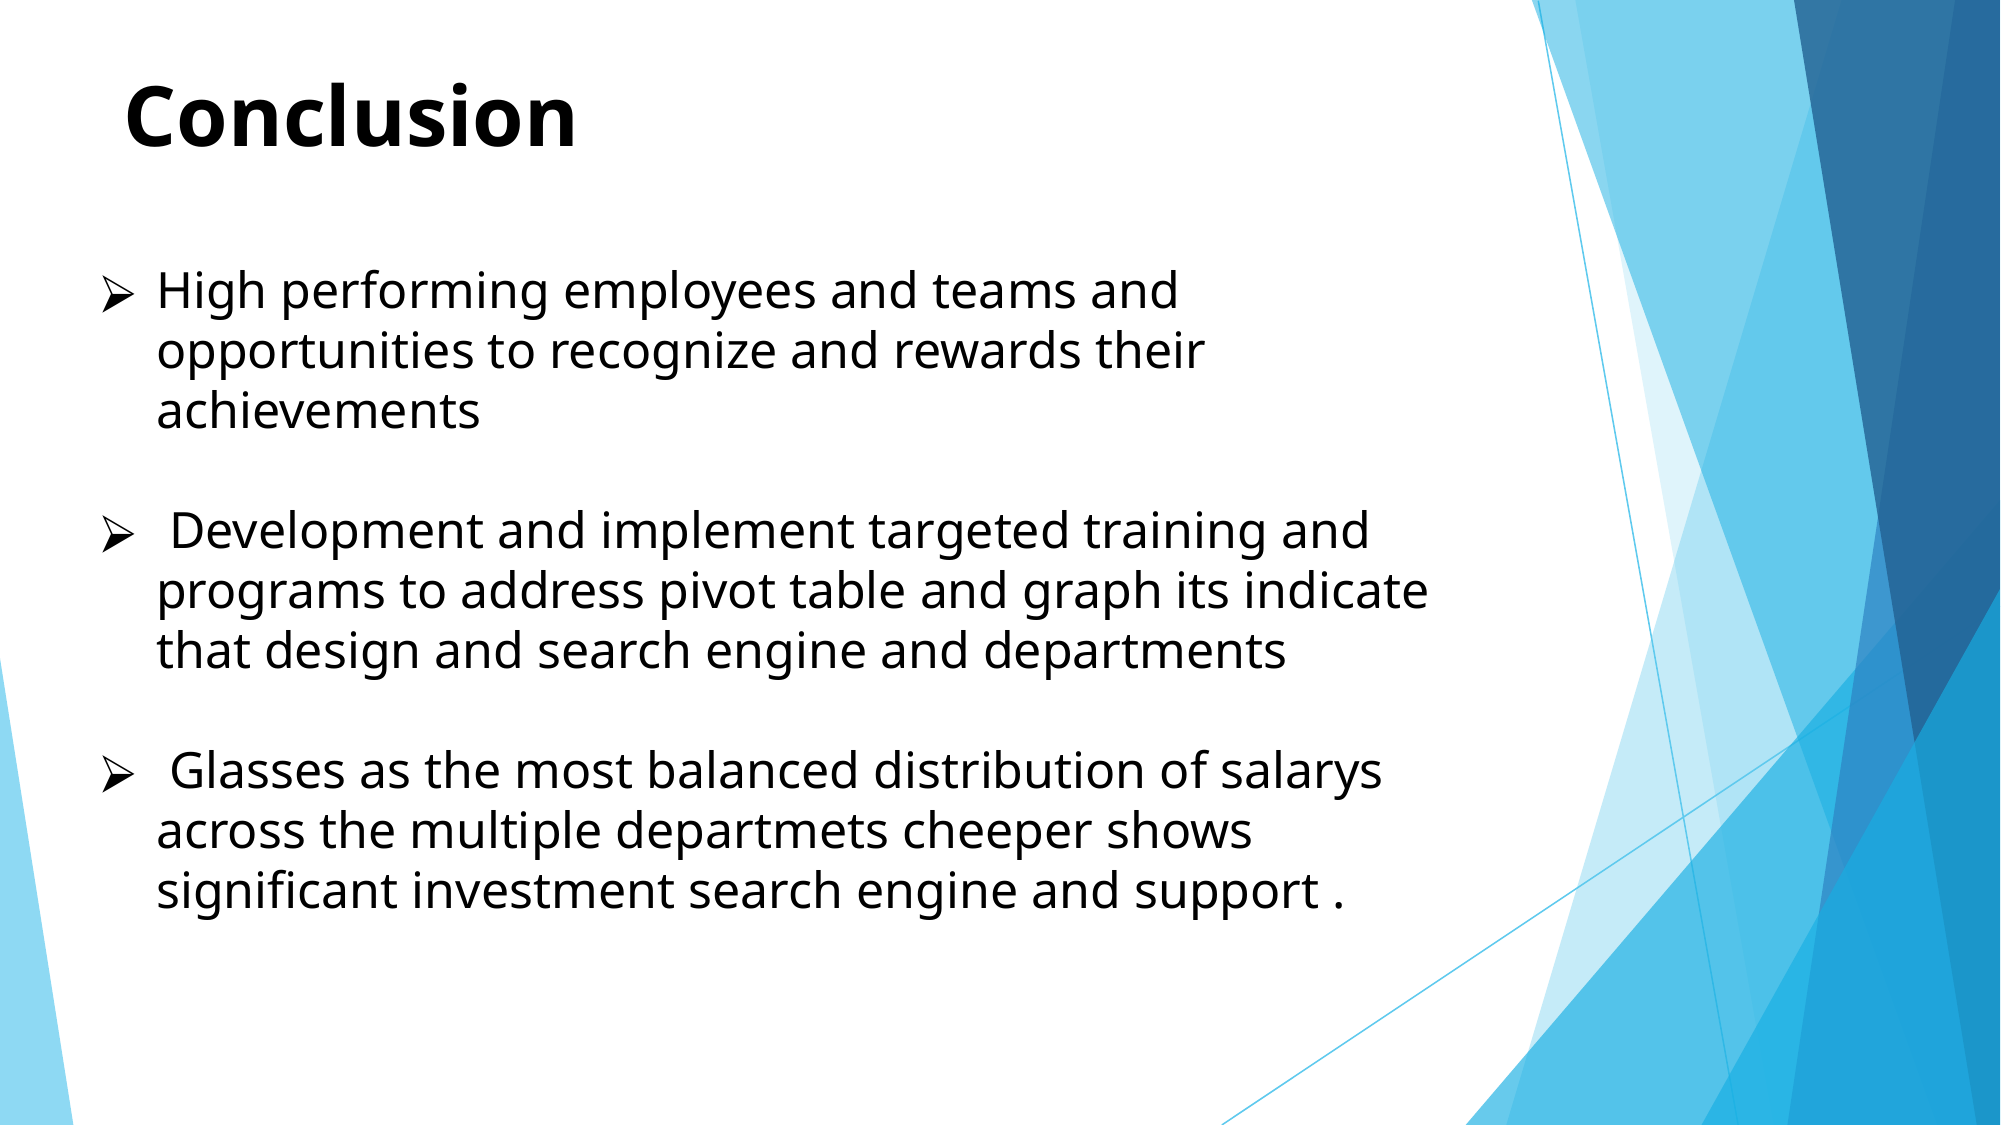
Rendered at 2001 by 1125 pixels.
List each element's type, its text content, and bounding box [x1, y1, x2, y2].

list High performing employees and teams and opportunities to recognize and rewards their achievements Development and implement targeted training and programs to address pivot table and graph its indicate that design and search engine and departments Glasses as the most balanced distribution of salarys across the multiple departmets cheeper shows significant investment search engine and support . [99, 258, 1500, 979]
title Conclusion [123, 63, 1877, 252]
